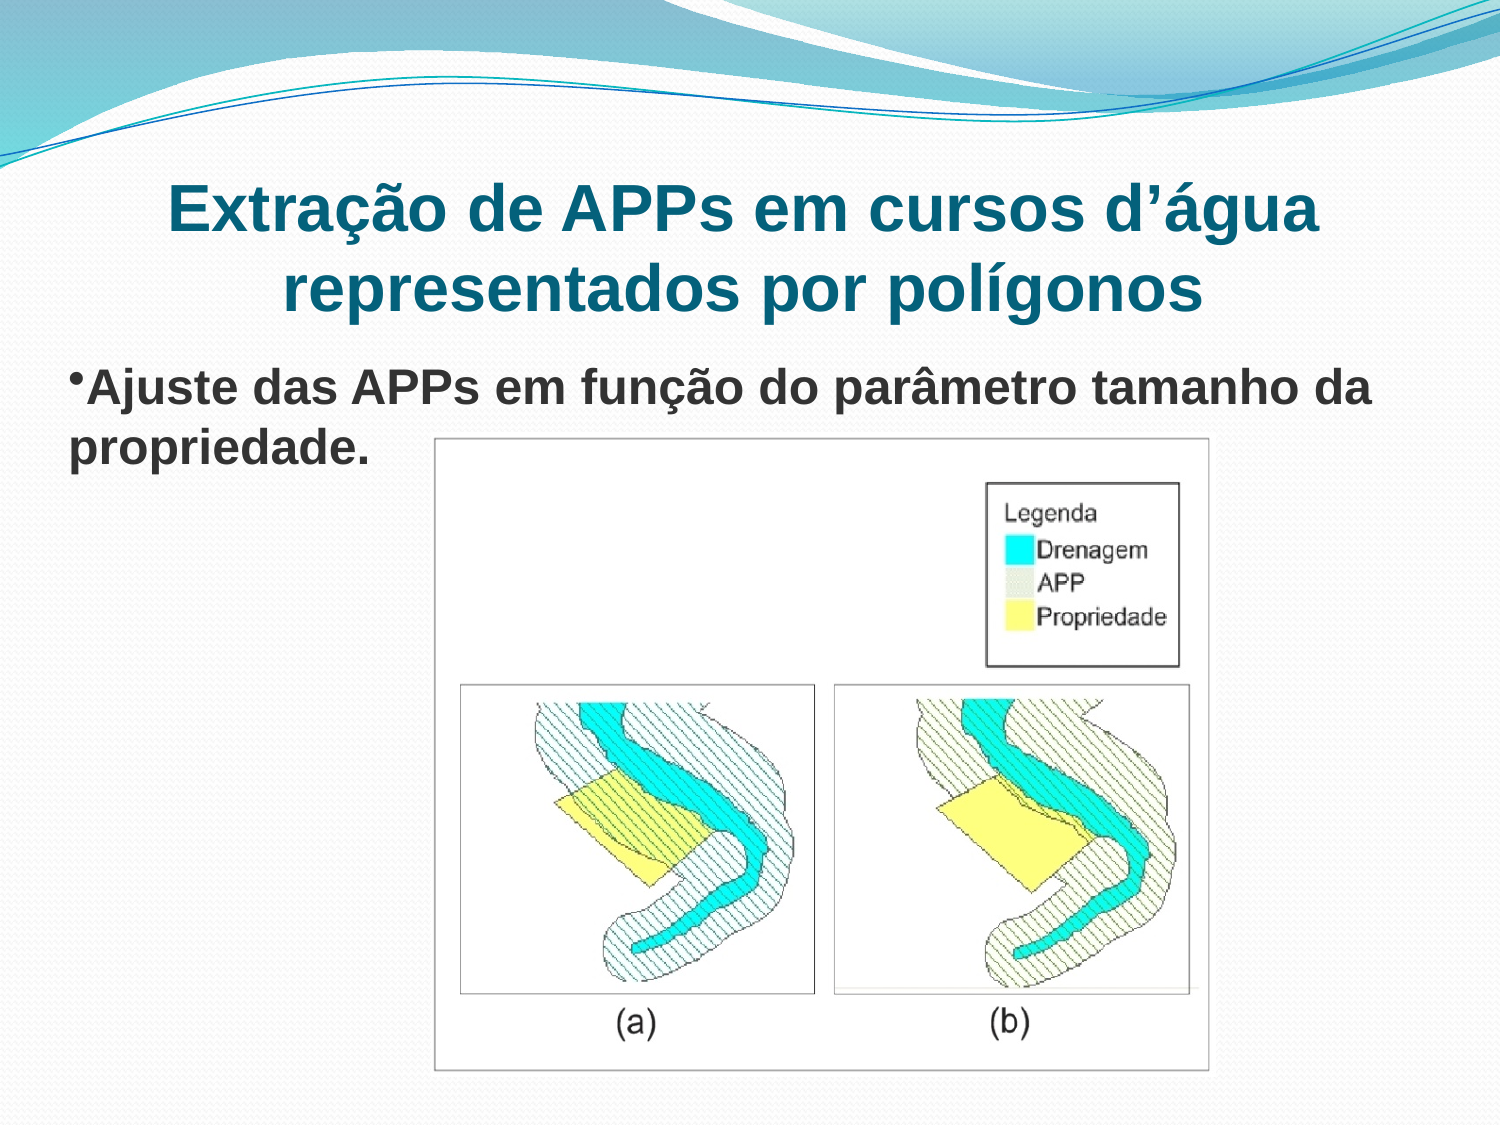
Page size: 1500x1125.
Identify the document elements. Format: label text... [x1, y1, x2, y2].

picture [430, 432, 1216, 1077]
title Extração de APPs em cursos d’água representados por polígonos [29, 137, 1459, 325]
text_box Ajuste das APPs em função do parâmetro tamanho da propriedade. [53, 347, 1471, 483]
